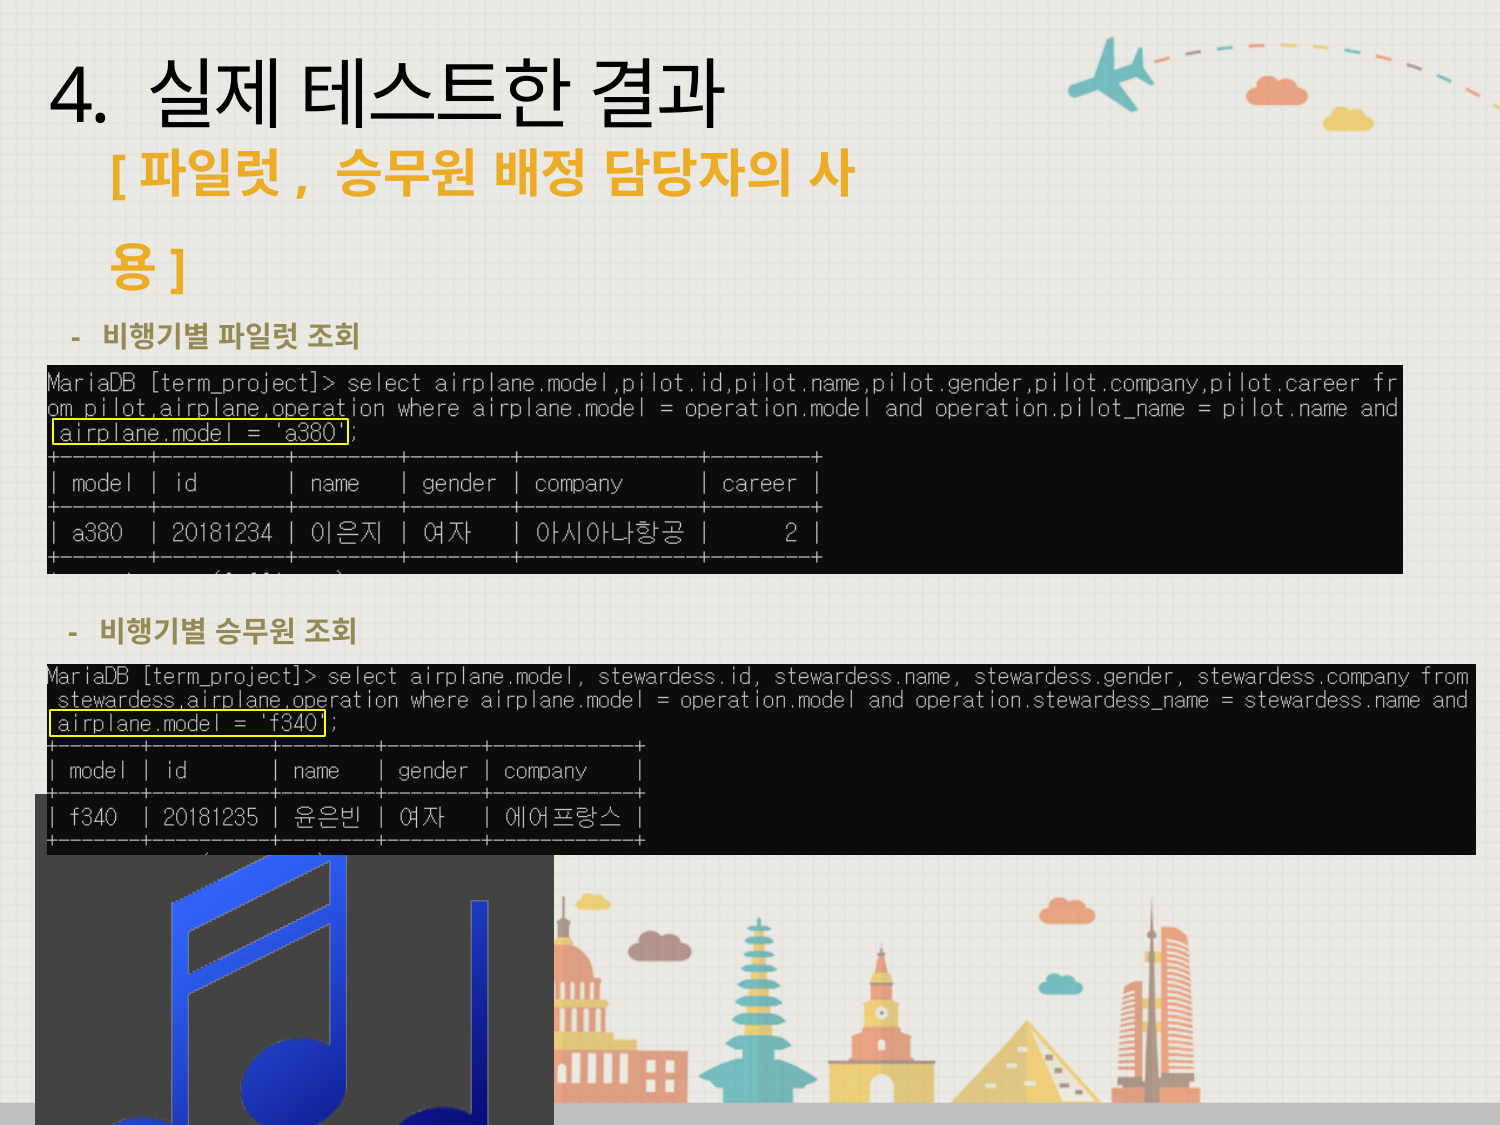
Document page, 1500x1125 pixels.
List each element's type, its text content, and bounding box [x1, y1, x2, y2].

text_box [파일럿, 승무원 배정 담당자의 사용] [94, 148, 939, 258]
picture [0, 0, 1500, 1125]
text_box - 비행기별 파일럿 조회 [55, 303, 598, 351]
text_box - 비행기별 승무원 조회 [53, 598, 596, 646]
text_box 4. 실제 테스트한 결과 [34, 36, 879, 146]
